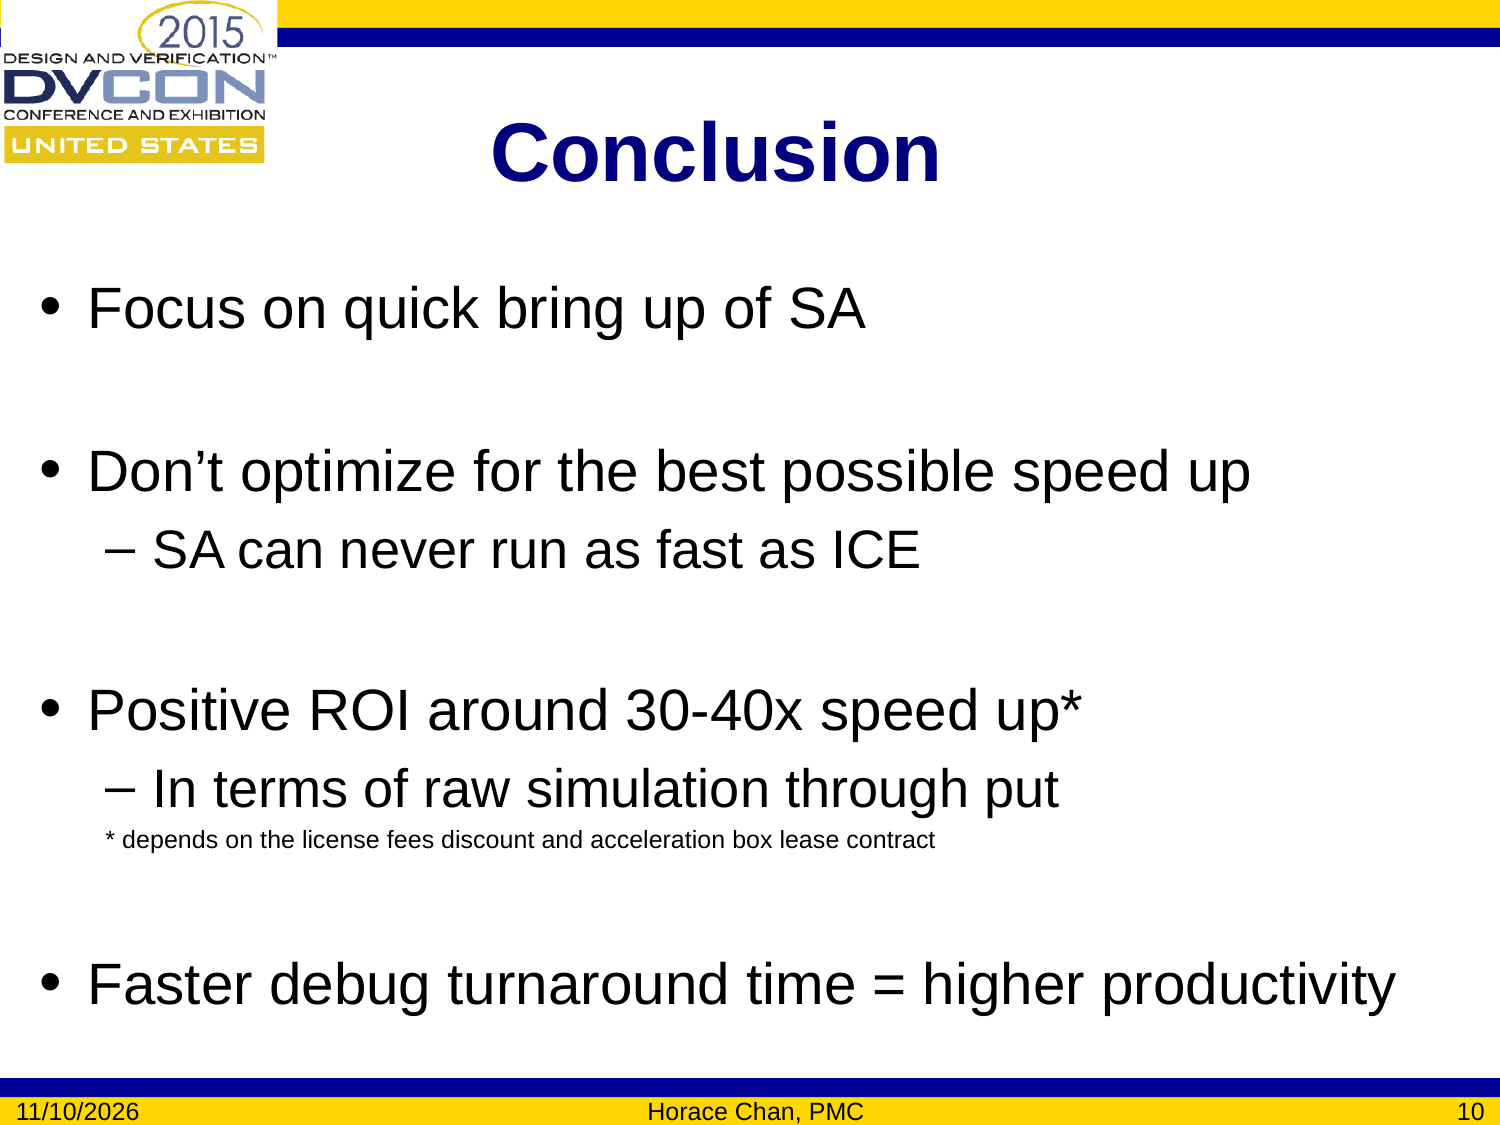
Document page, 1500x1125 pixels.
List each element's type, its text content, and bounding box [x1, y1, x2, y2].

picture [0, 0, 278, 163]
footer Horace Chan, PMC [187, 1097, 1325, 1124]
title Conclusion [289, 53, 1475, 242]
slide_number 10 [1350, 1097, 1500, 1124]
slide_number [0, 1097, 175, 1124]
list Focus on quick bring up of SA Don’t optimize for the best possible speed up SA can never run as fast as ICE Positive ROI around 30-40x speed up* In terms of raw simulation through put * depends on the license fees discount and acceleration box lease contract Faster debug turnaround time = higher productivity [24, 262, 1475, 1063]
